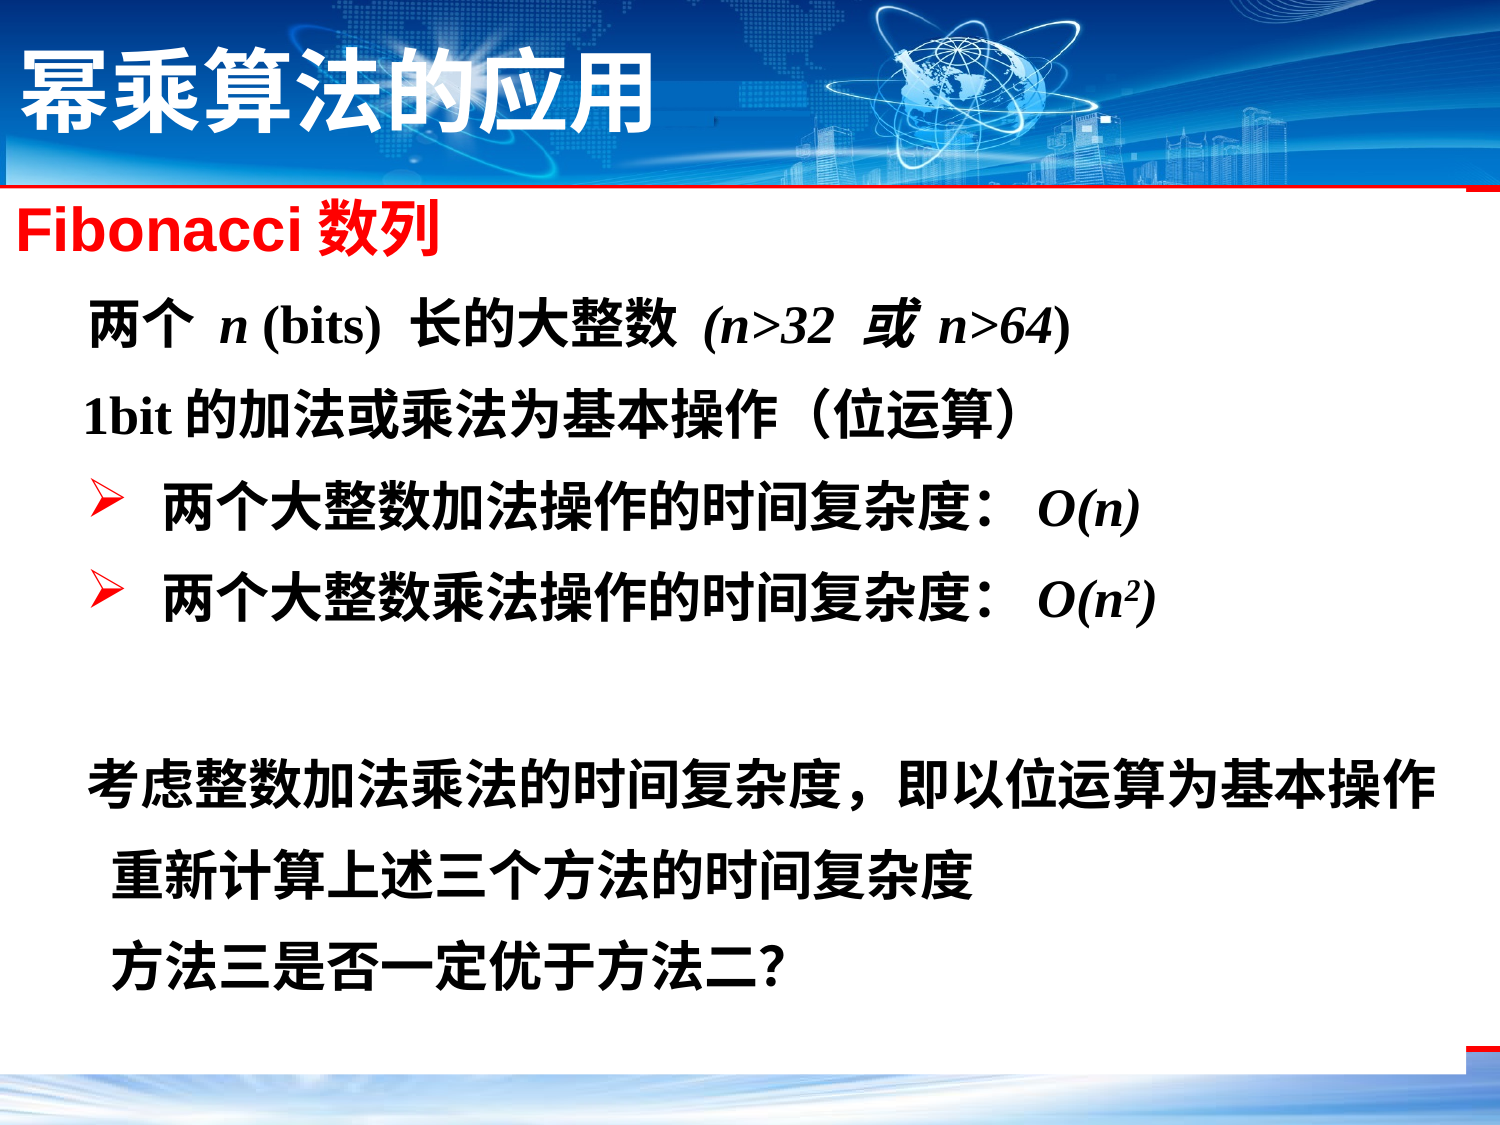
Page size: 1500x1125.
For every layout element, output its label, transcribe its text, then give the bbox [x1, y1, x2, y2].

title 幂乘算法的应用 [3, 2, 1500, 189]
picture [0, 0, 1500, 185]
list Fibonacci数列 两个 n (bits) 长的大整数 (n>32 或 n>64) 1bit的加法或乘法为基本操作（位运算） 两个大整数加法操作的时间复杂度：O(n) 两个大整数乘法操作的时间复杂度：O(n2) 考虑整数加法乘法的时间复杂度，即以位运算为基本操作 重新计算上述三个方法的时间复杂度 方法三是否一定优于方法二？ [0, 188, 1467, 1075]
picture [0, 1052, 1500, 1125]
